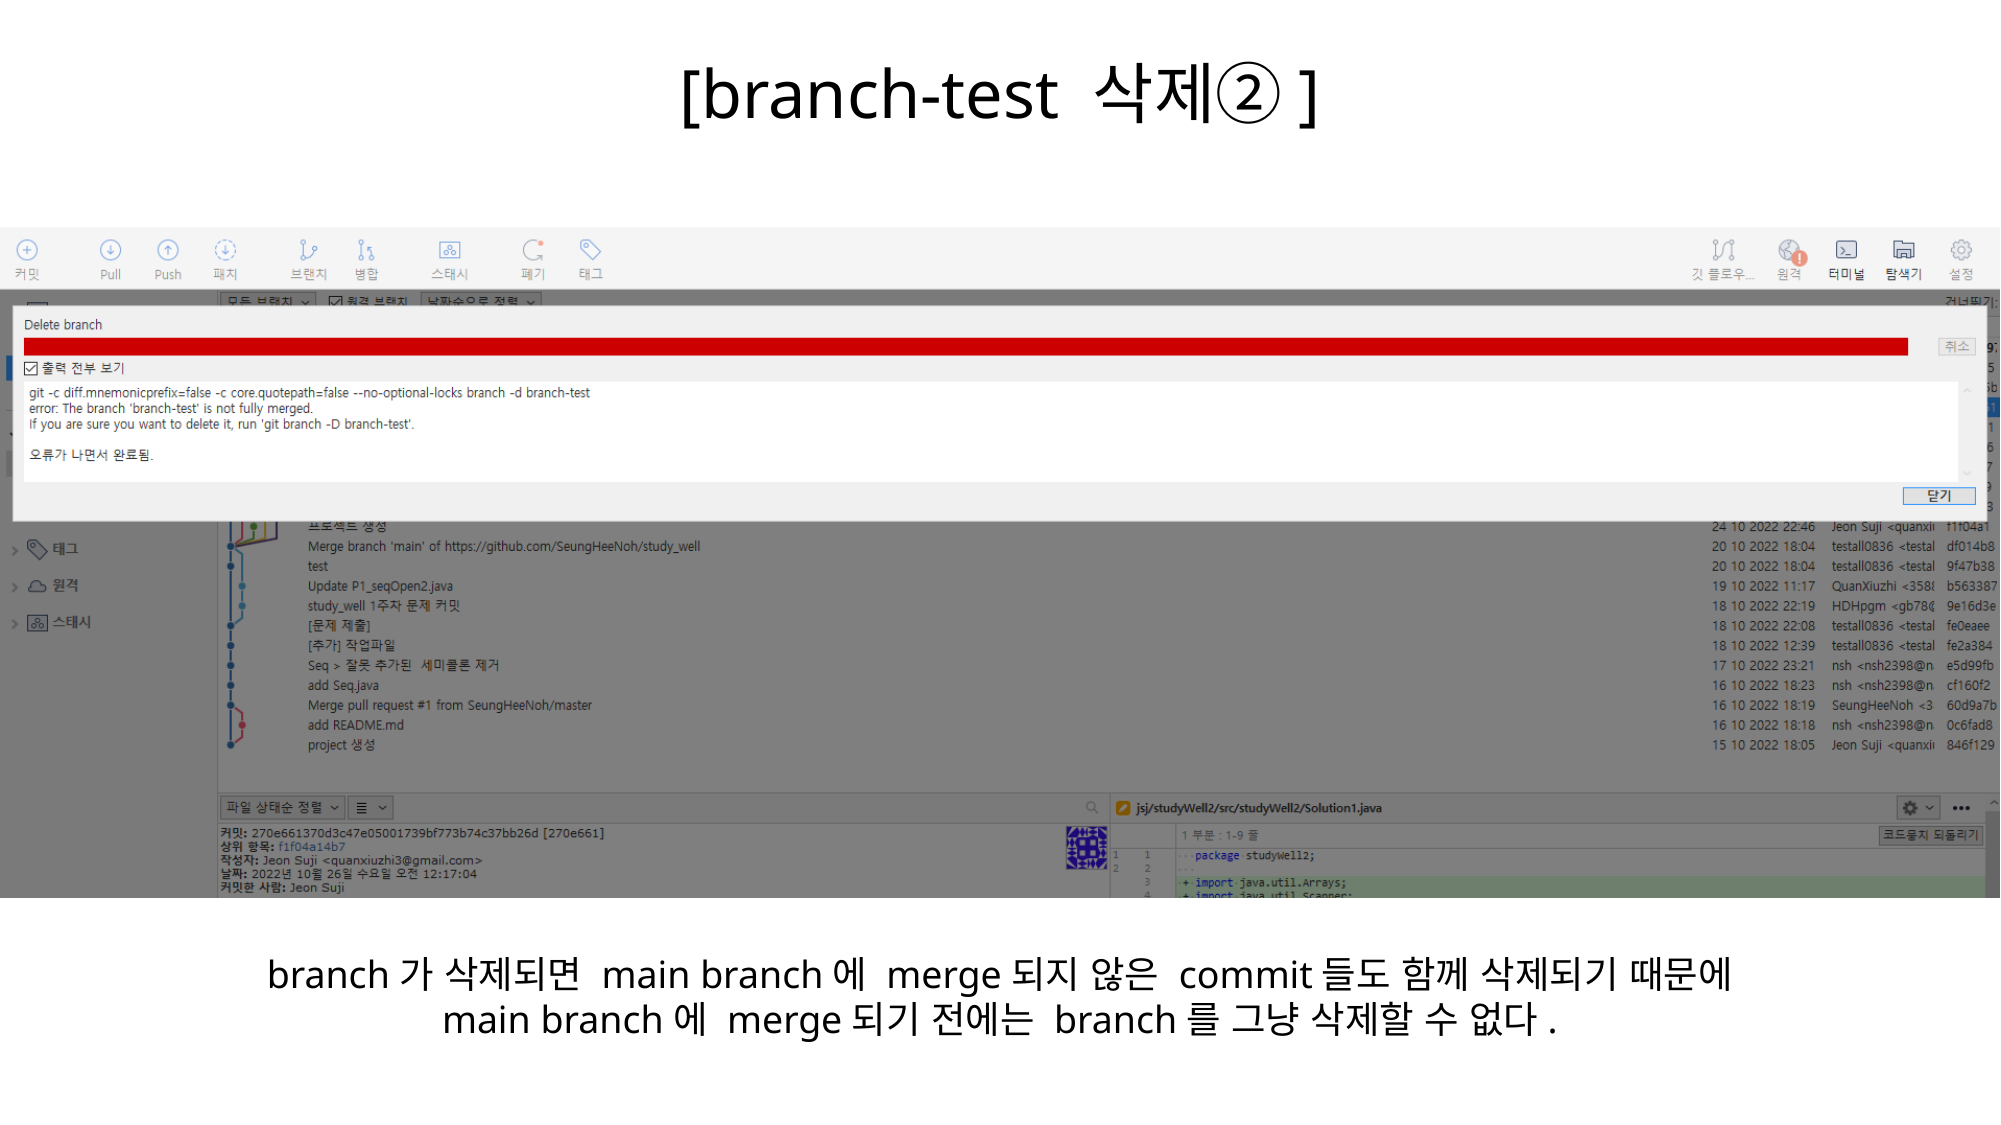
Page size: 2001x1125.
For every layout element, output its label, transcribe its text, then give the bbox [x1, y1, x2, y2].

text_box branch가 삭제되면 main branch에 merge되지 않은 commit들도 함께 삭제되기 때문에 main branch에 merge되기 전에는 branch를 그냥 삭제할 수 없다. [251, 943, 1748, 1049]
text_box [branch-test 삭제②] [664, 45, 1336, 140]
picture [0, 227, 2000, 898]
